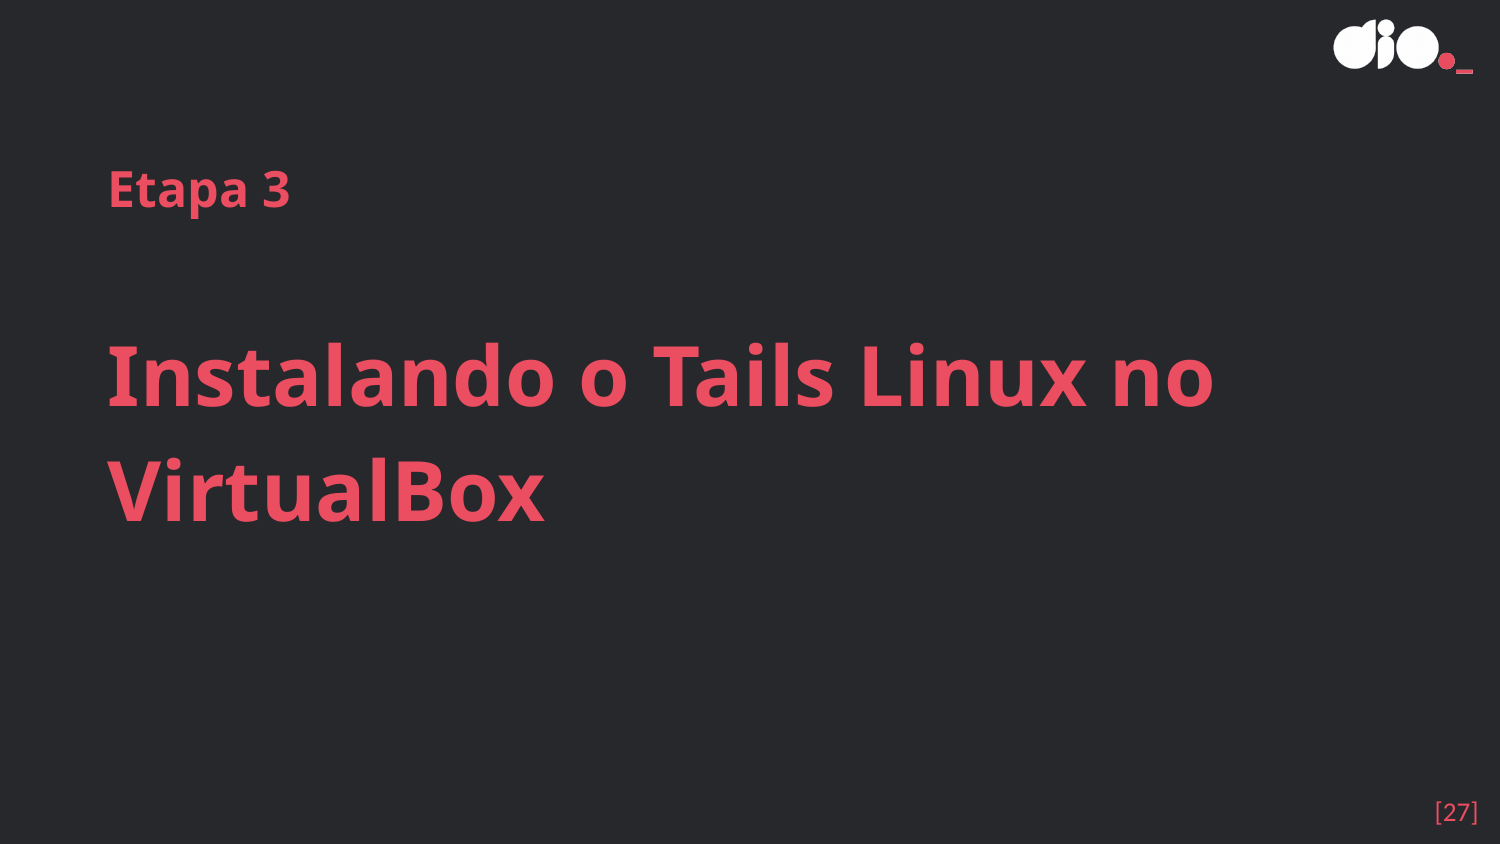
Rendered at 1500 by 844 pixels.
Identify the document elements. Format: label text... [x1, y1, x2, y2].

picture [1332, 19, 1474, 75]
text_box Etapa 3 [92, 142, 1309, 223]
text_box Instalando o Tails Linux no VirtualBox [92, 292, 1309, 558]
slide_number [27] [1403, 779, 1494, 844]
